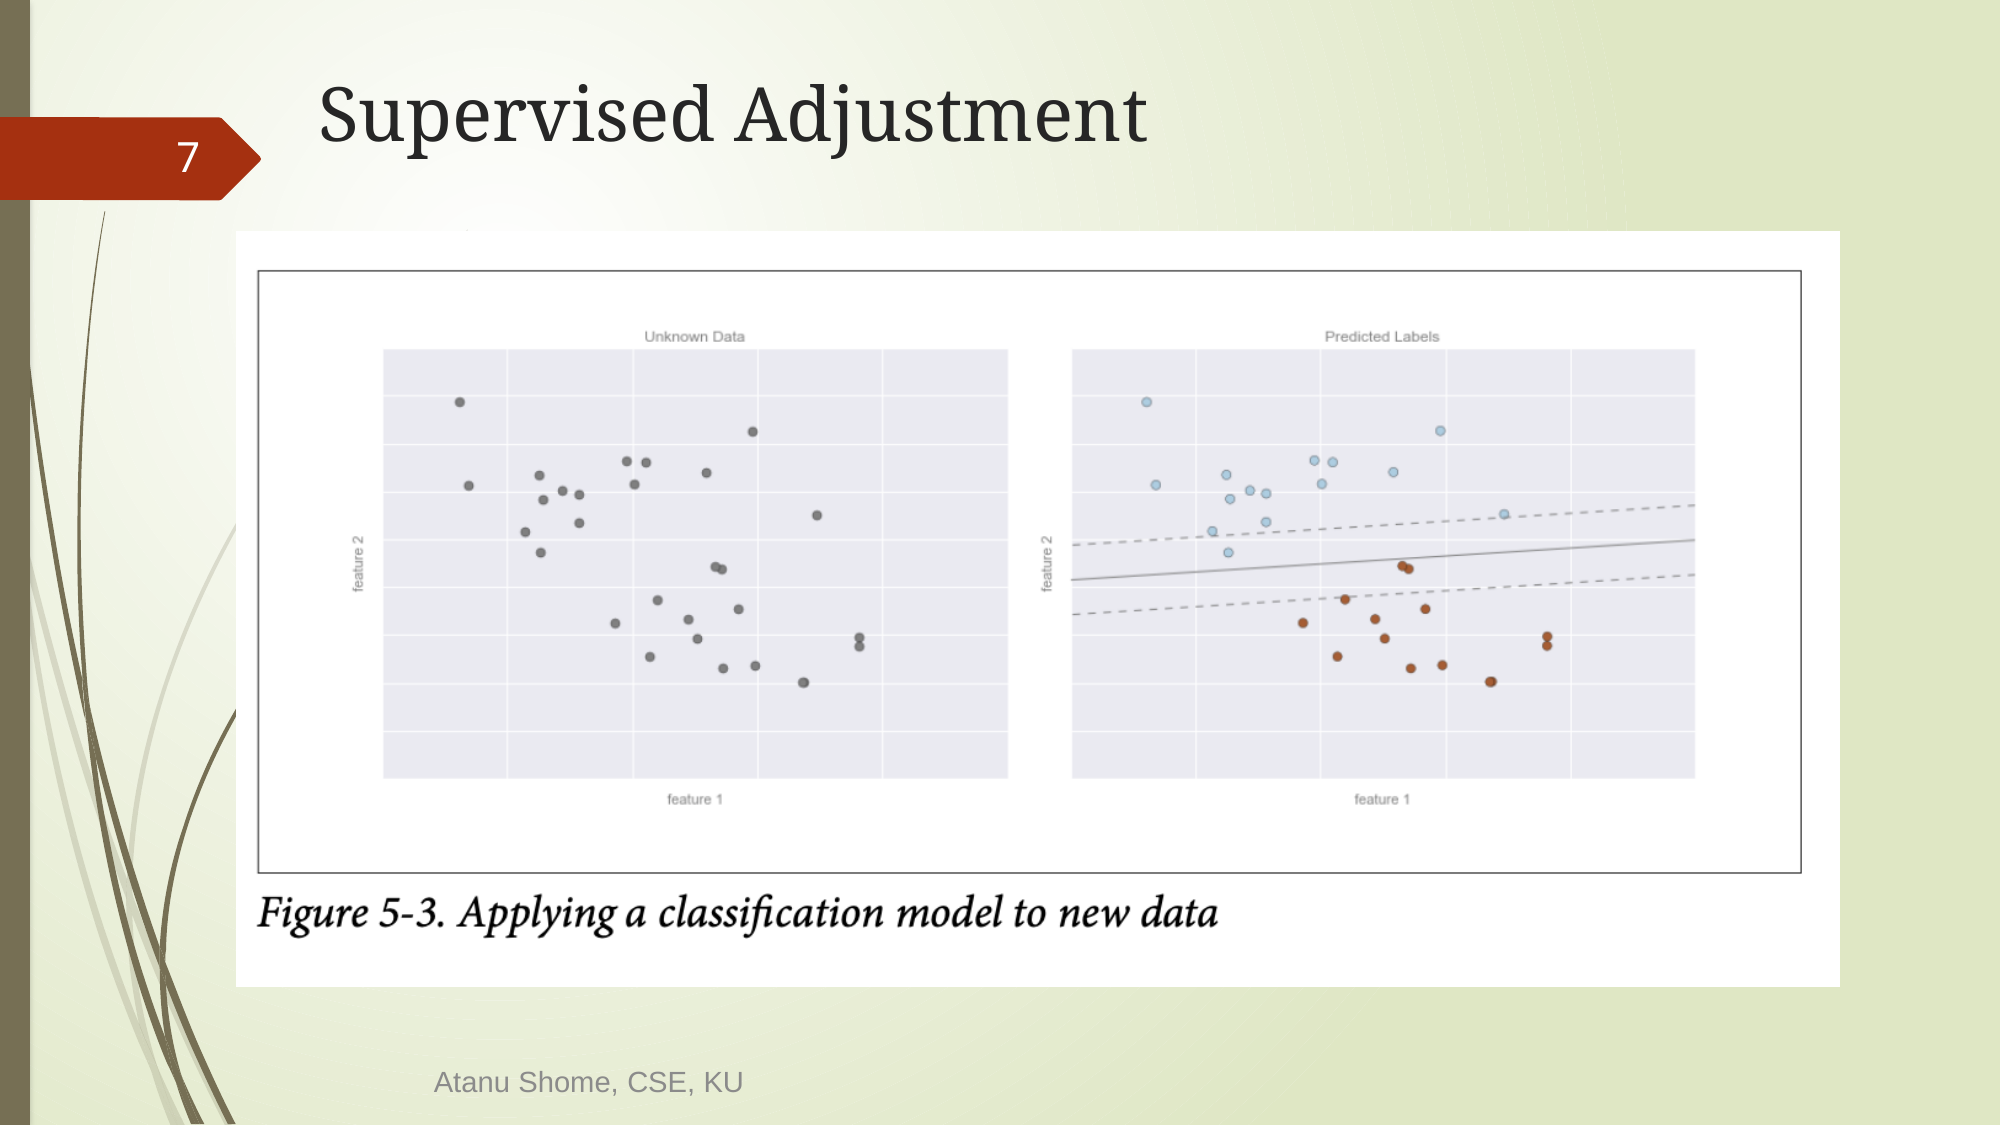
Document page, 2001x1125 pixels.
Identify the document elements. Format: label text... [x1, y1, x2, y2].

slide_number 7 [87, 129, 216, 190]
title Supervised Adjustment [303, 58, 1888, 201]
picture [236, 231, 1841, 987]
footer Atanu Shome, CSE, KU [418, 1050, 1669, 1111]
